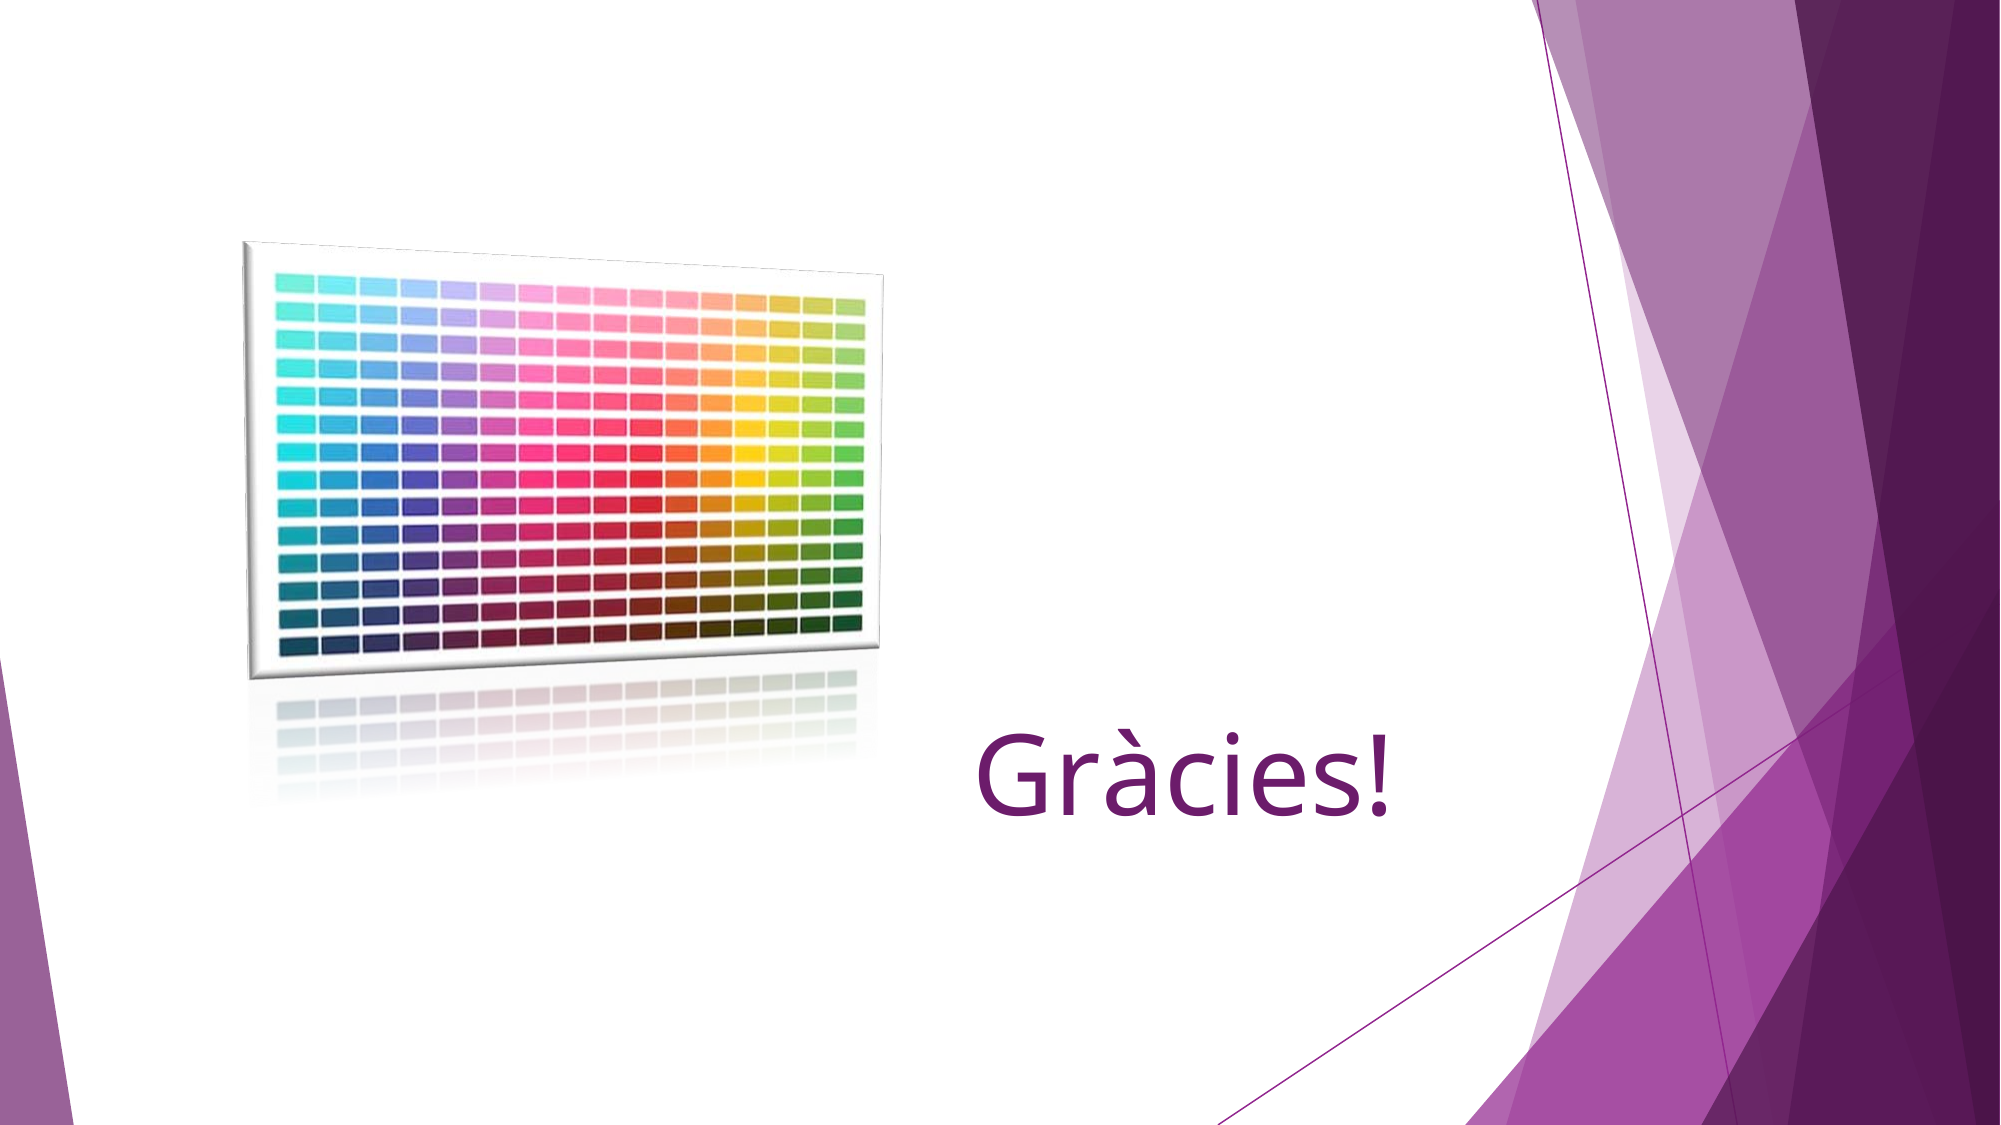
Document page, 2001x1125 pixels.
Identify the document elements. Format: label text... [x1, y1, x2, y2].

text_box Gràcies! [970, 701, 1429, 839]
picture [238, 236, 890, 1111]
